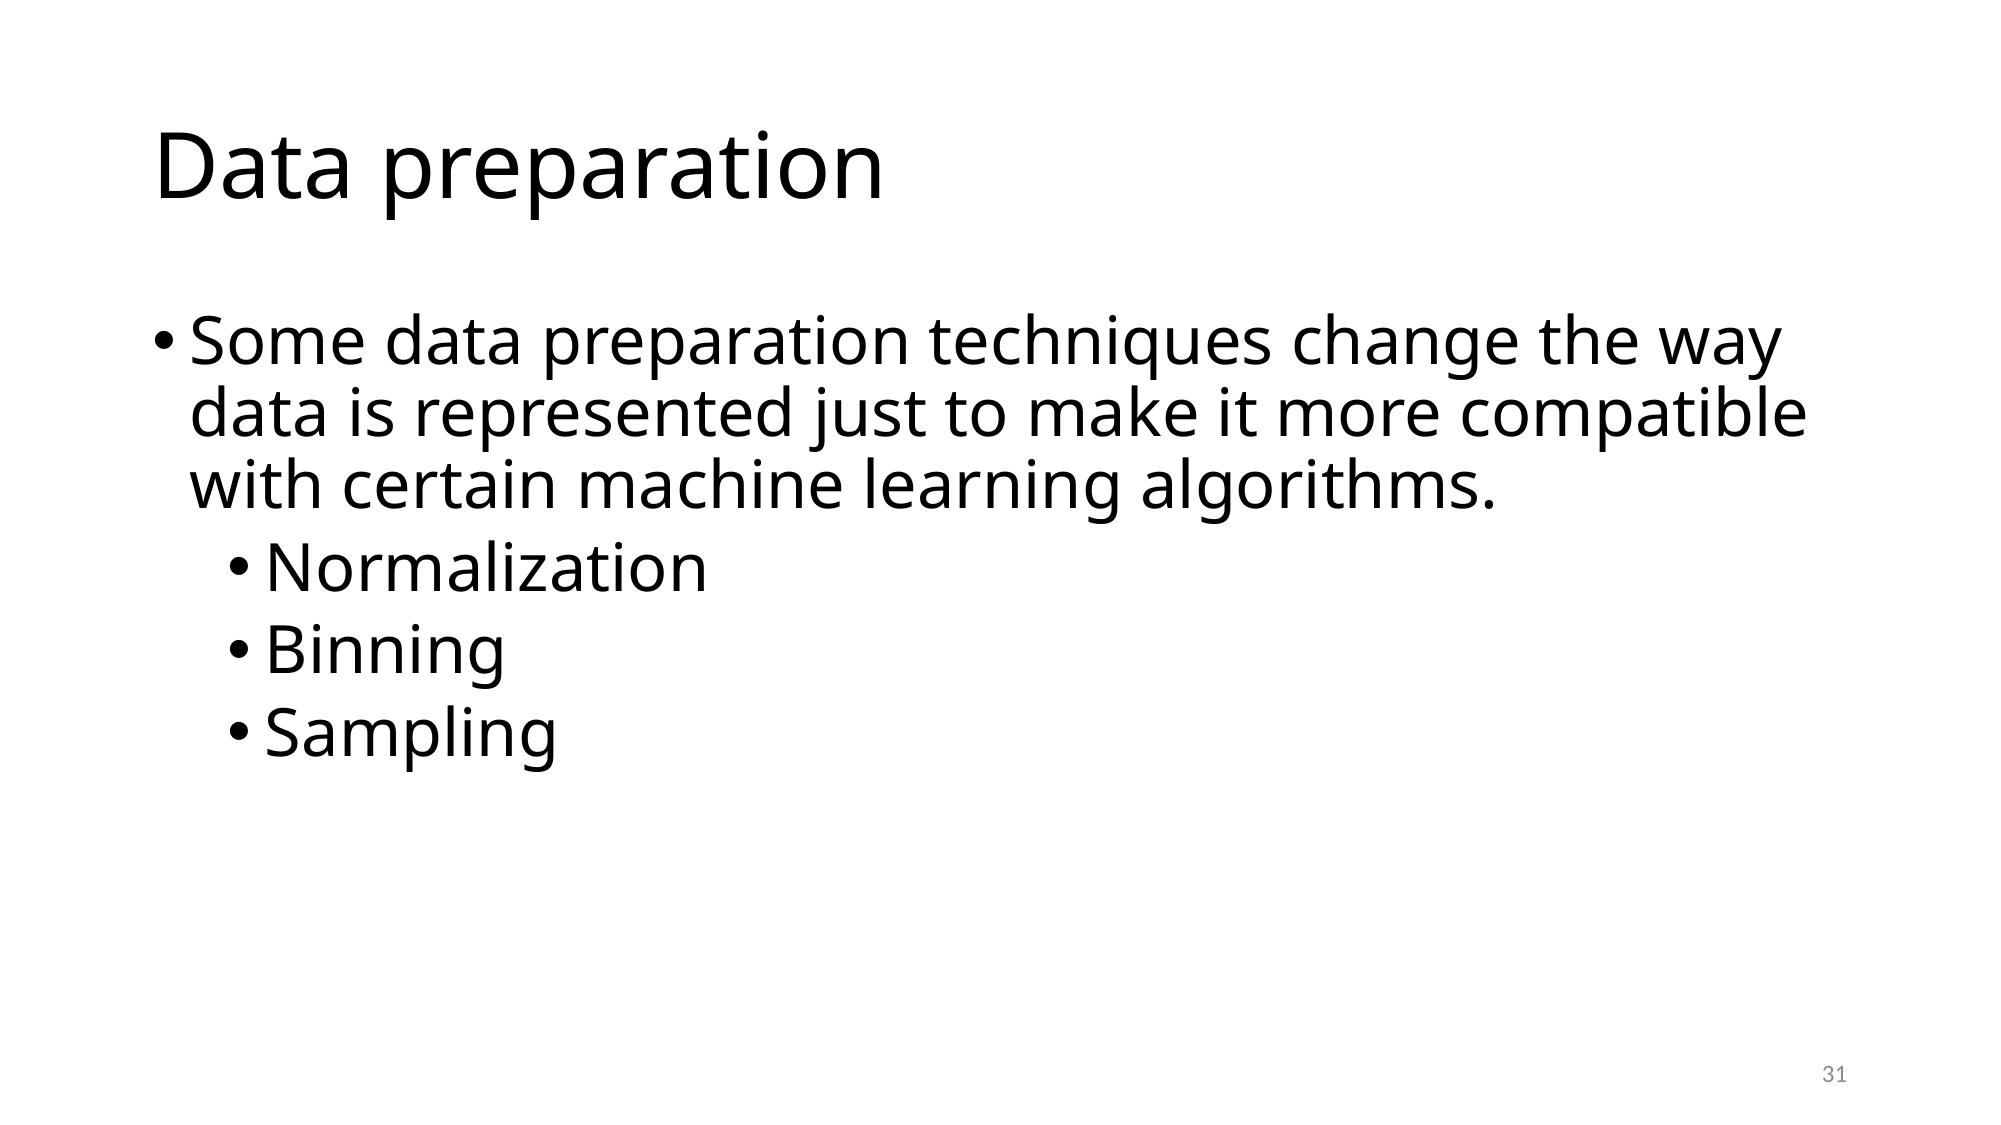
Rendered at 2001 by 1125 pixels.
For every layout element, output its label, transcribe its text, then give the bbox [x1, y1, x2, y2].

slide_number 31 [1412, 1042, 1863, 1103]
list Some data preparation techniques change the way data is represented just to make it more compatible with certain machine learning algorithms. Normalization Binning Sampling [137, 299, 1863, 1014]
title Data preparation [137, 59, 1863, 278]
